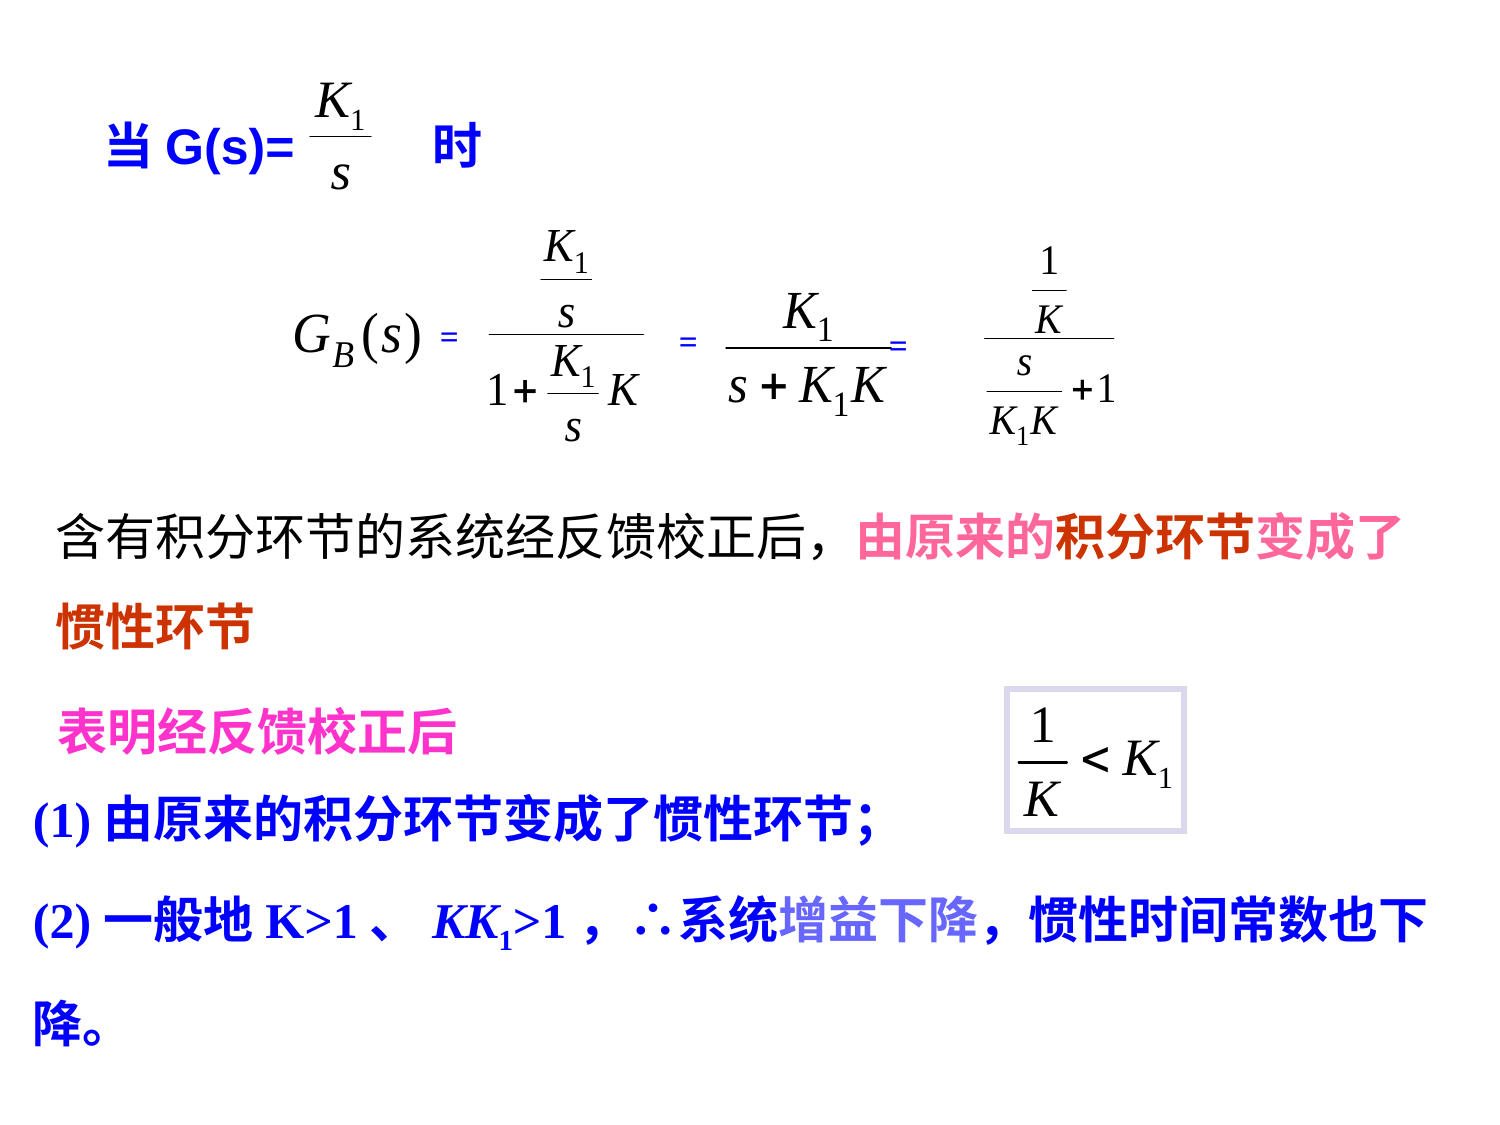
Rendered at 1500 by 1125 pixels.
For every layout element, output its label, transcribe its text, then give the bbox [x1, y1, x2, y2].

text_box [1009, 692, 1181, 829]
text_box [288, 219, 1500, 453]
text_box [88, 66, 845, 203]
text_box (1)由原来的积分环节变成了惯性环节； (2)一般地K>1、KK1>1，∴系统增益下降，惯性时间常数也下降。 [18, 744, 1500, 1060]
text_box 表明经反馈校正后 [42, 692, 473, 768]
text_box 含有积分环节的系统经反馈校正后，由原来的积分环节变成了惯性环节 [41, 468, 1441, 663]
